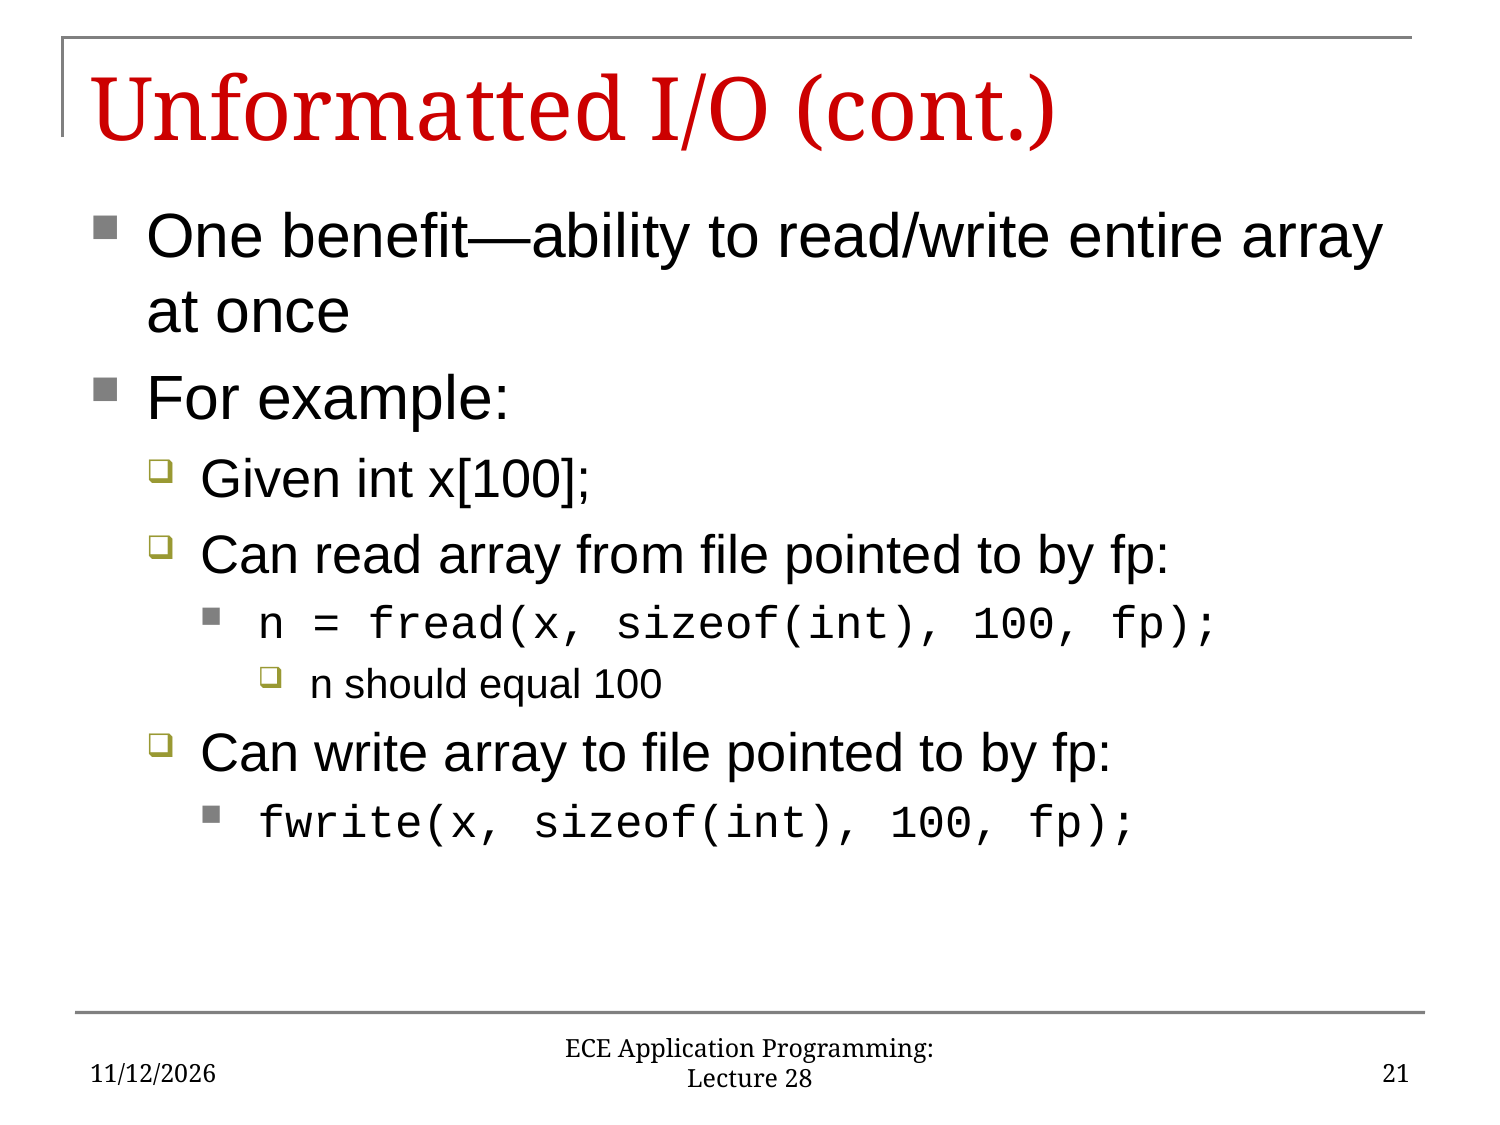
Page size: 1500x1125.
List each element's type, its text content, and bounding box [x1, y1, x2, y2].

slide_number 21 [1074, 1023, 1426, 1100]
title Unformatted I/O (cont.) [75, 45, 1425, 163]
list One benefit—ability to read/write entire array at once For example: Given int x[100]; Can read array from file pointed to by fp: n = fread(x, sizeof(int), 100, fp); n should equal 100 Can write array to file pointed to by fp: fwrite(x, sizeof(int), 100, fp); [75, 187, 1425, 1006]
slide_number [74, 1023, 426, 1100]
footer ECE Application Programming: Lecture 28 [512, 1024, 988, 1101]
